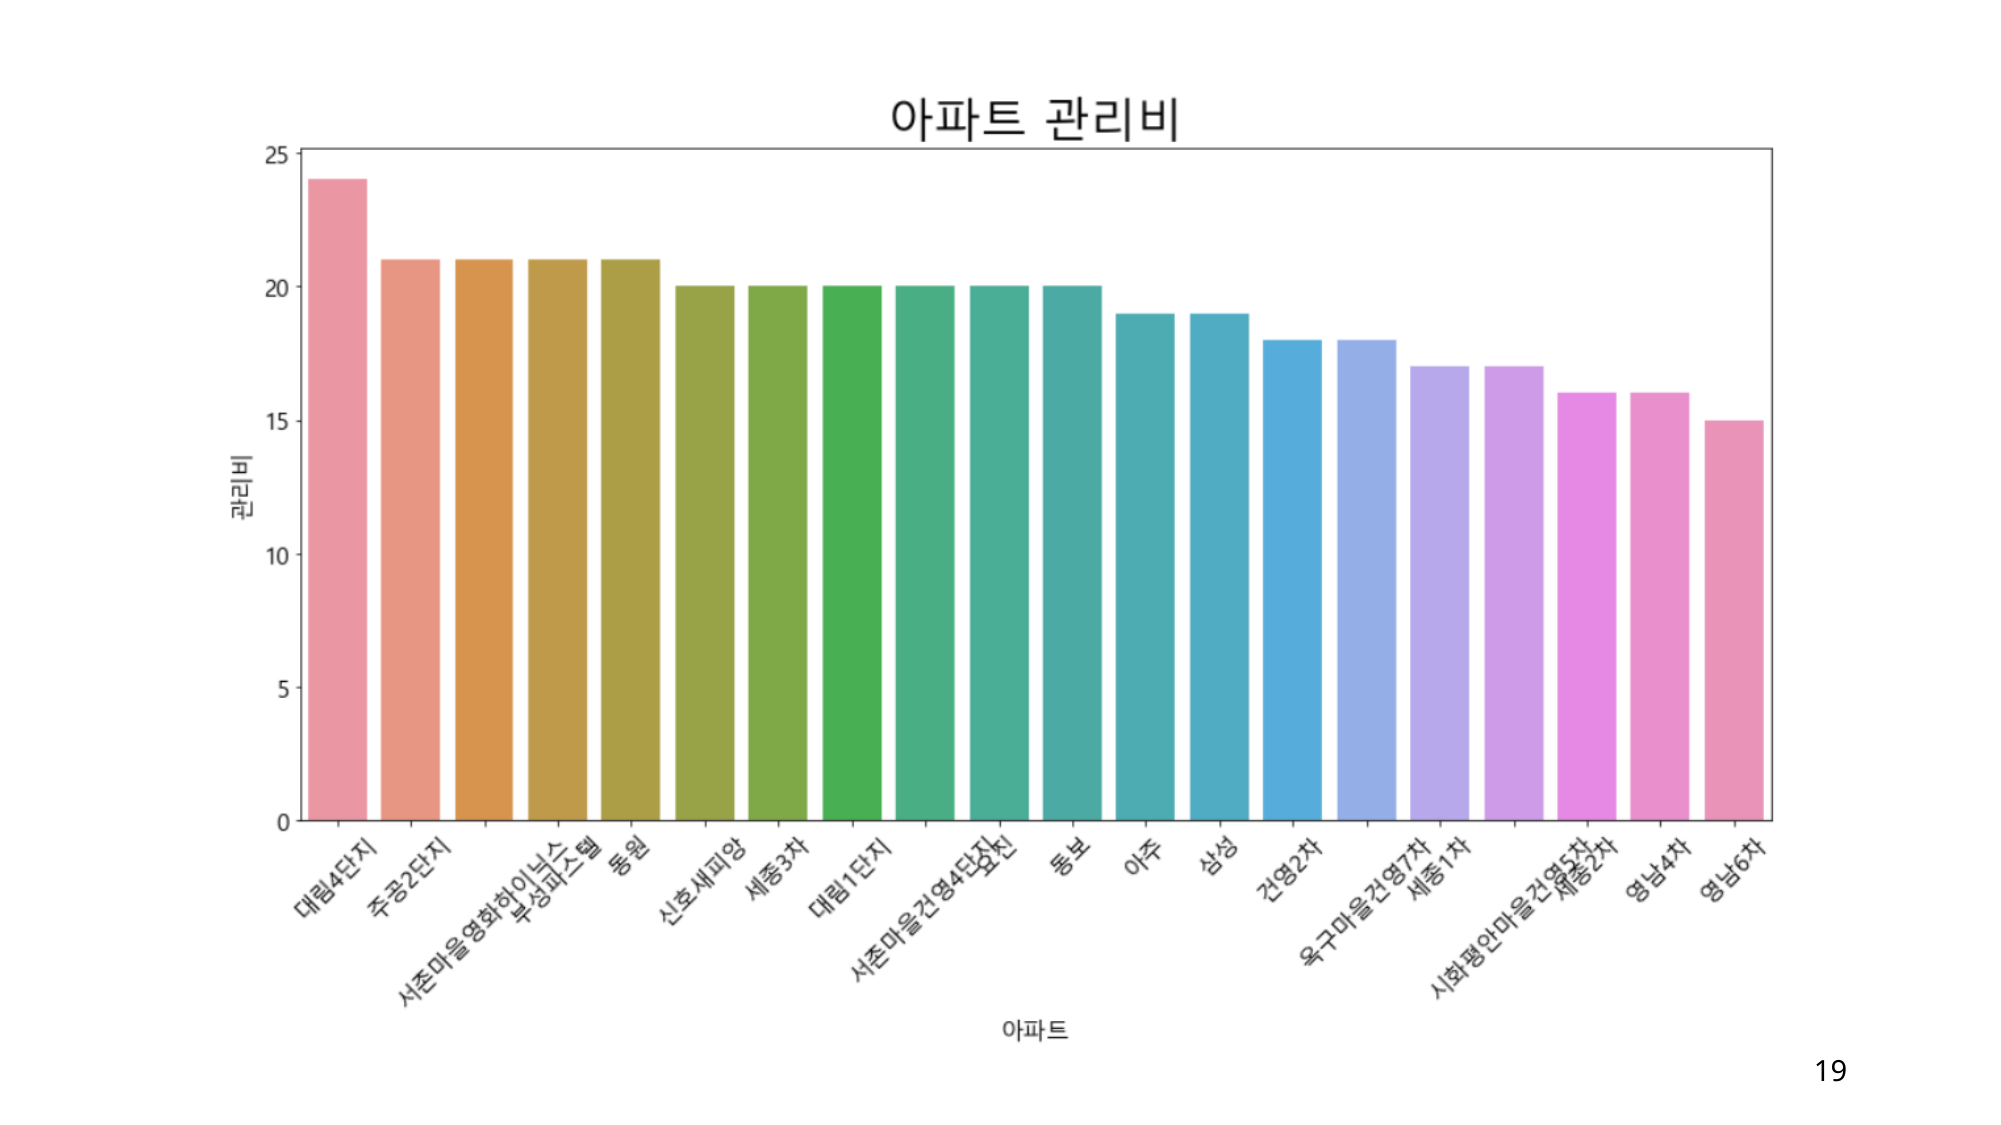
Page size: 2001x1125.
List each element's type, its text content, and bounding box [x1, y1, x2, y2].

picture [211, 79, 1789, 1066]
slide_number 19 [1412, 1042, 1863, 1103]
